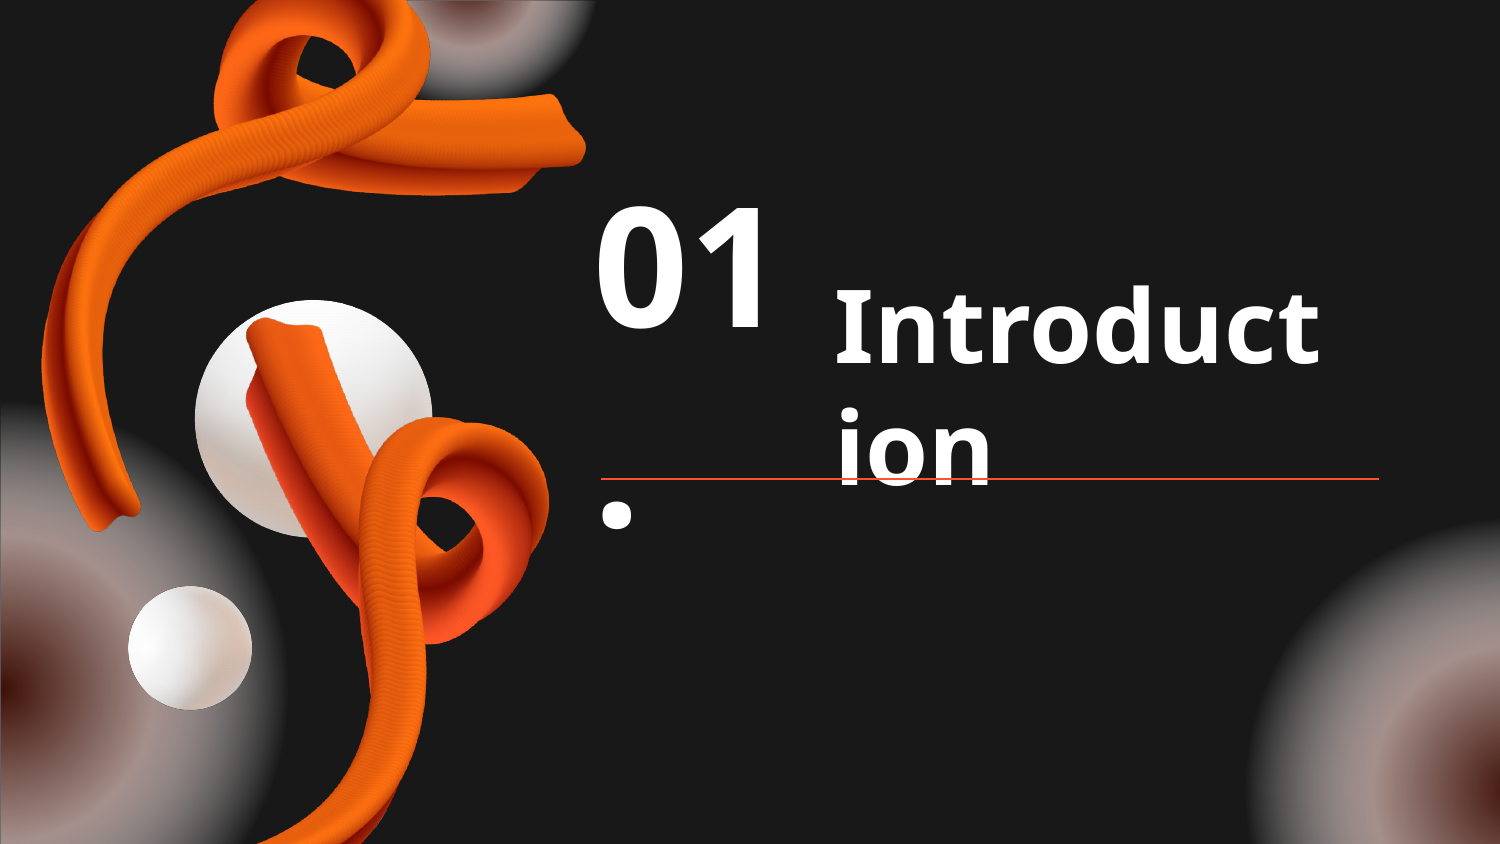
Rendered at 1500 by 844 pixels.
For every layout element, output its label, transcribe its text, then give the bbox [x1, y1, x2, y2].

picture [0, 0, 608, 844]
title 01. [593, 255, 820, 467]
title Introduction [820, 314, 1362, 453]
